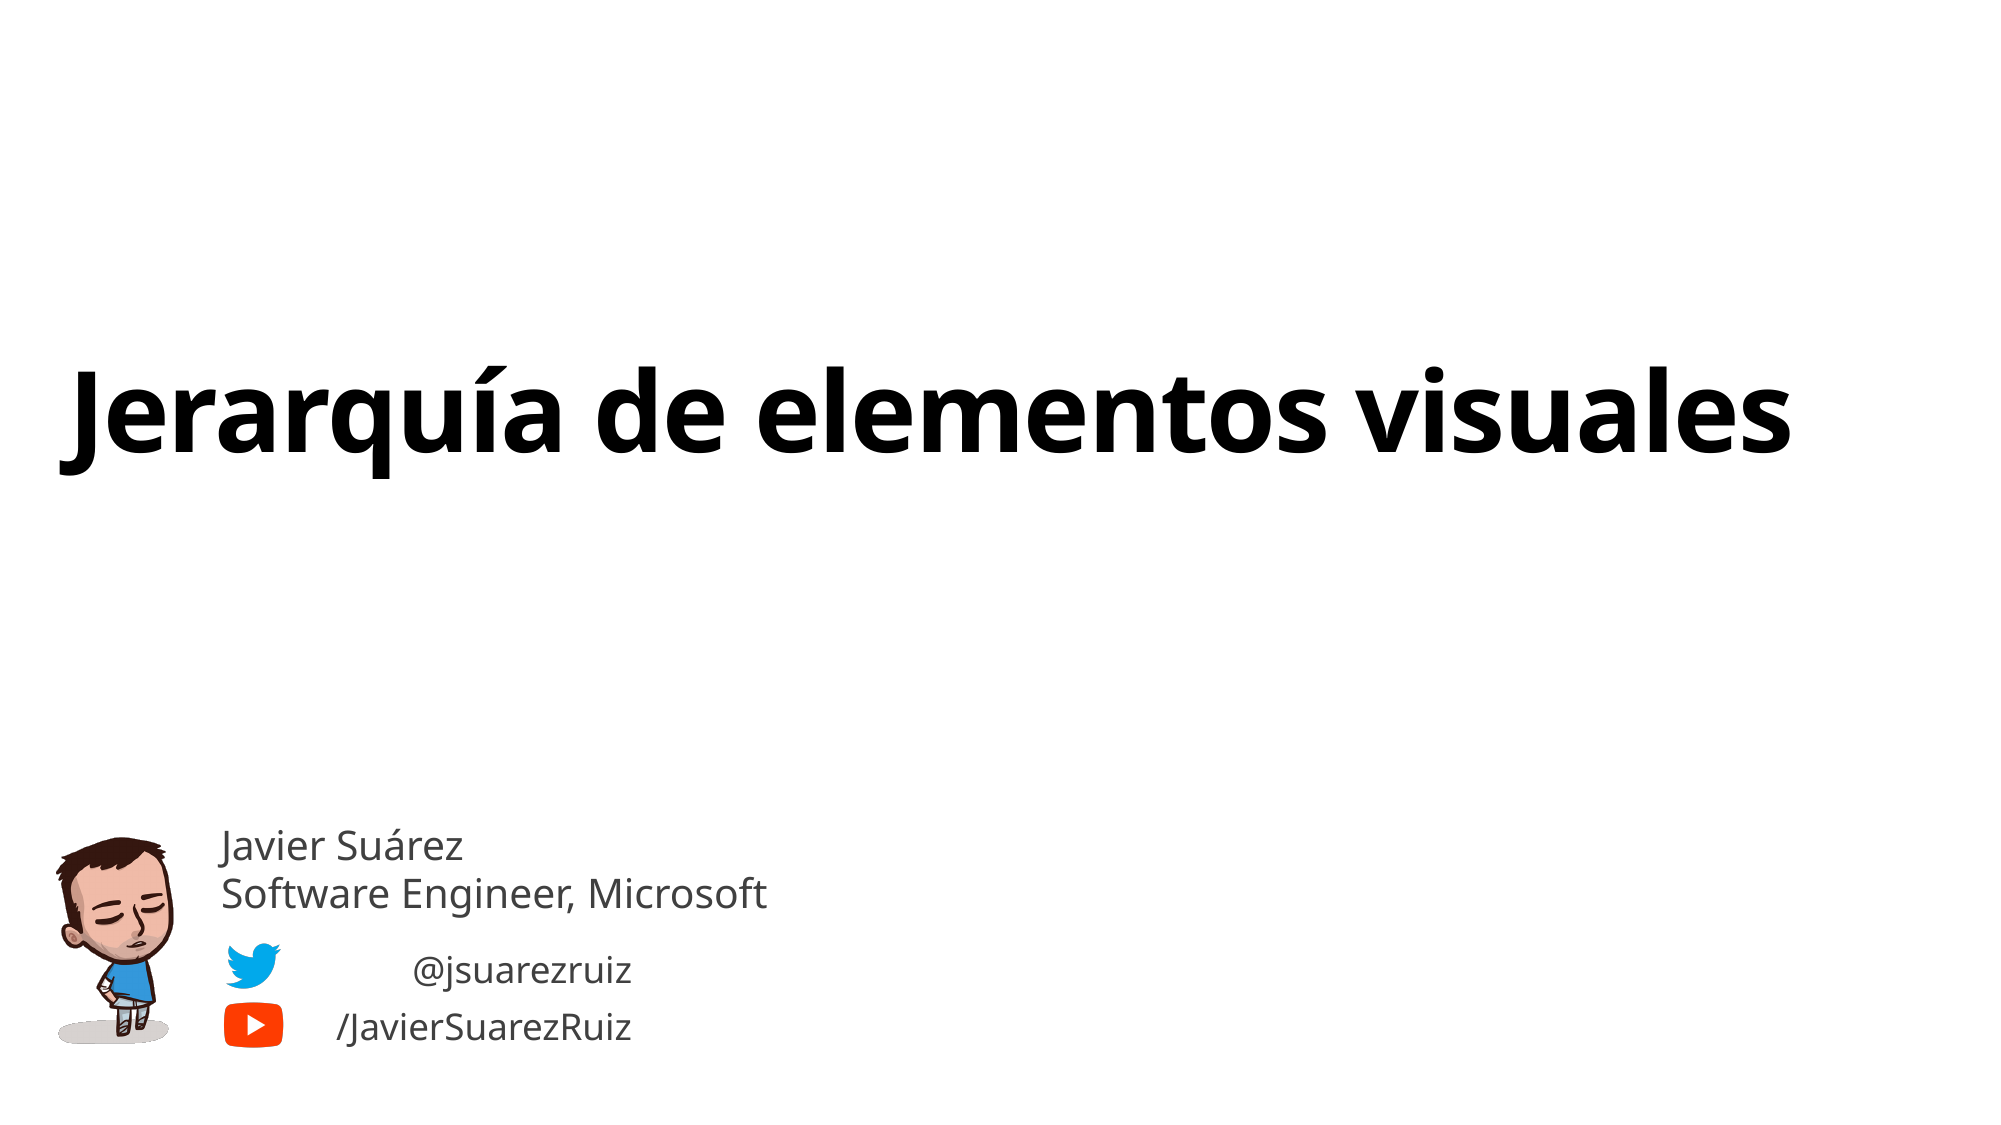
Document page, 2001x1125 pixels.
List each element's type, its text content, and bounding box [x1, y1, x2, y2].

text_box @jsuarezruiz /JavierSuarezRuiz [254, 925, 647, 1056]
text_box Javier Suárez Software Engineer, Microsoft [254, 816, 1197, 920]
picture [0, 805, 289, 1074]
title Jerarquía de elementos visuales [44, 340, 1956, 636]
